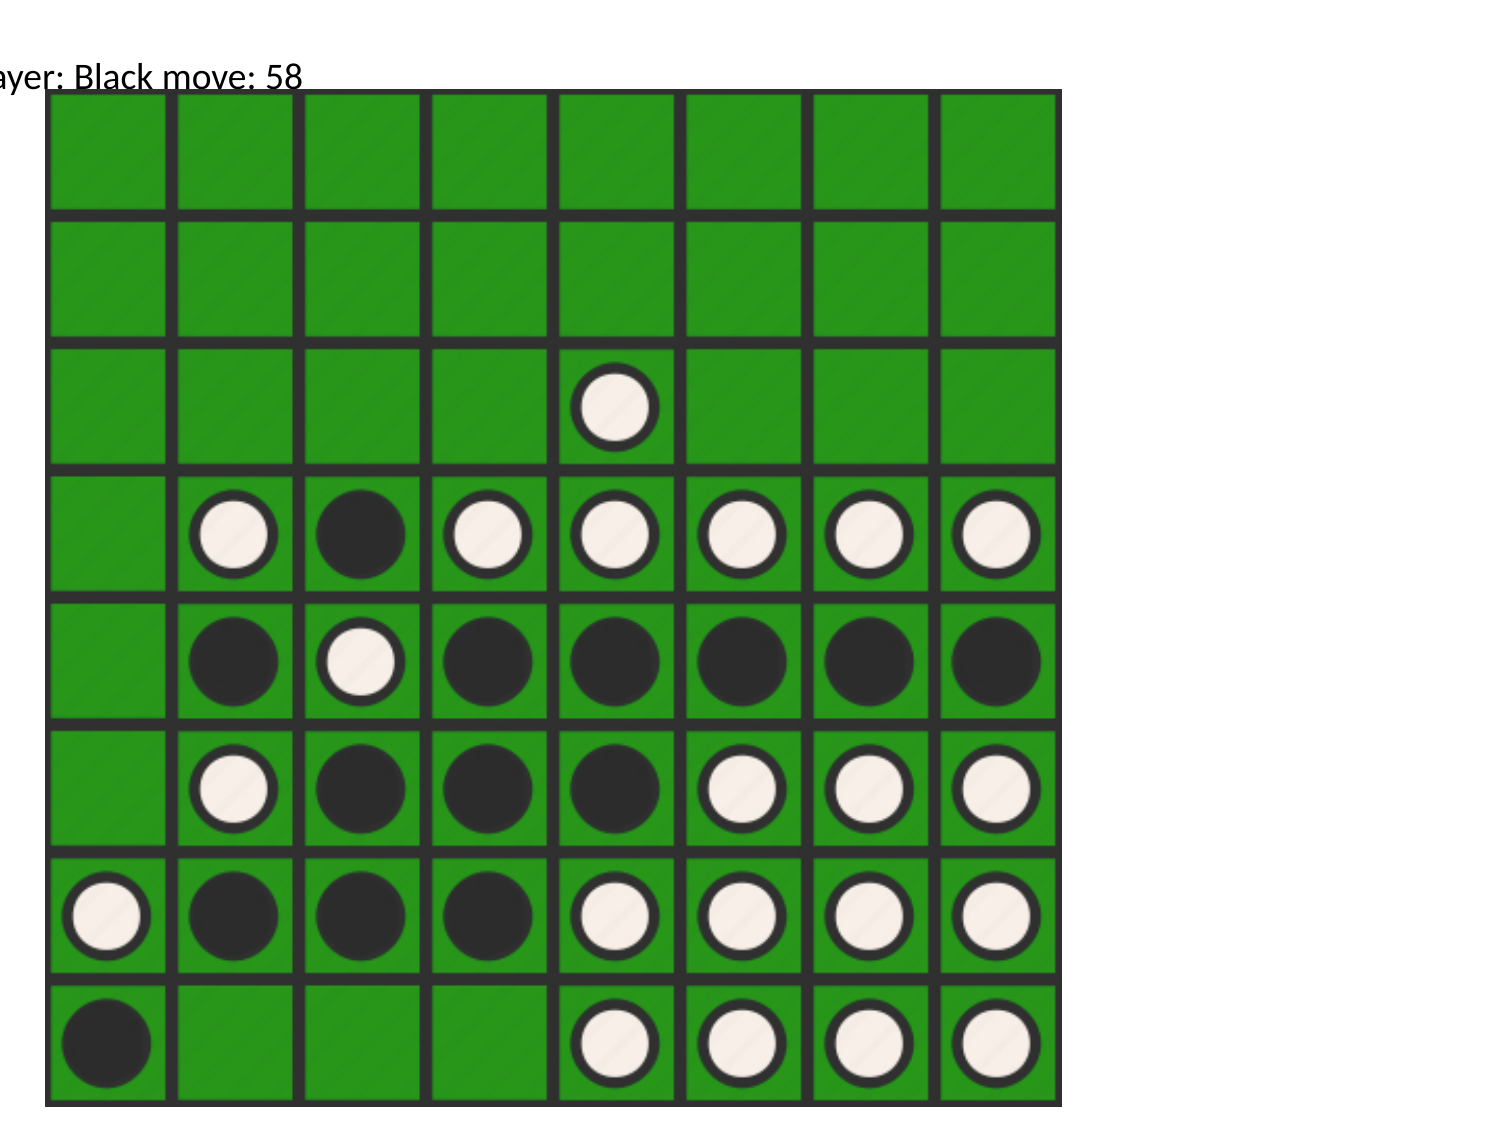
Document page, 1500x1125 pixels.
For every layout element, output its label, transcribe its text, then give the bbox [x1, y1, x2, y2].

text_box turn: 31 player: Black move: 58 [0, 44, 319, 105]
picture [44, 89, 1062, 1107]
